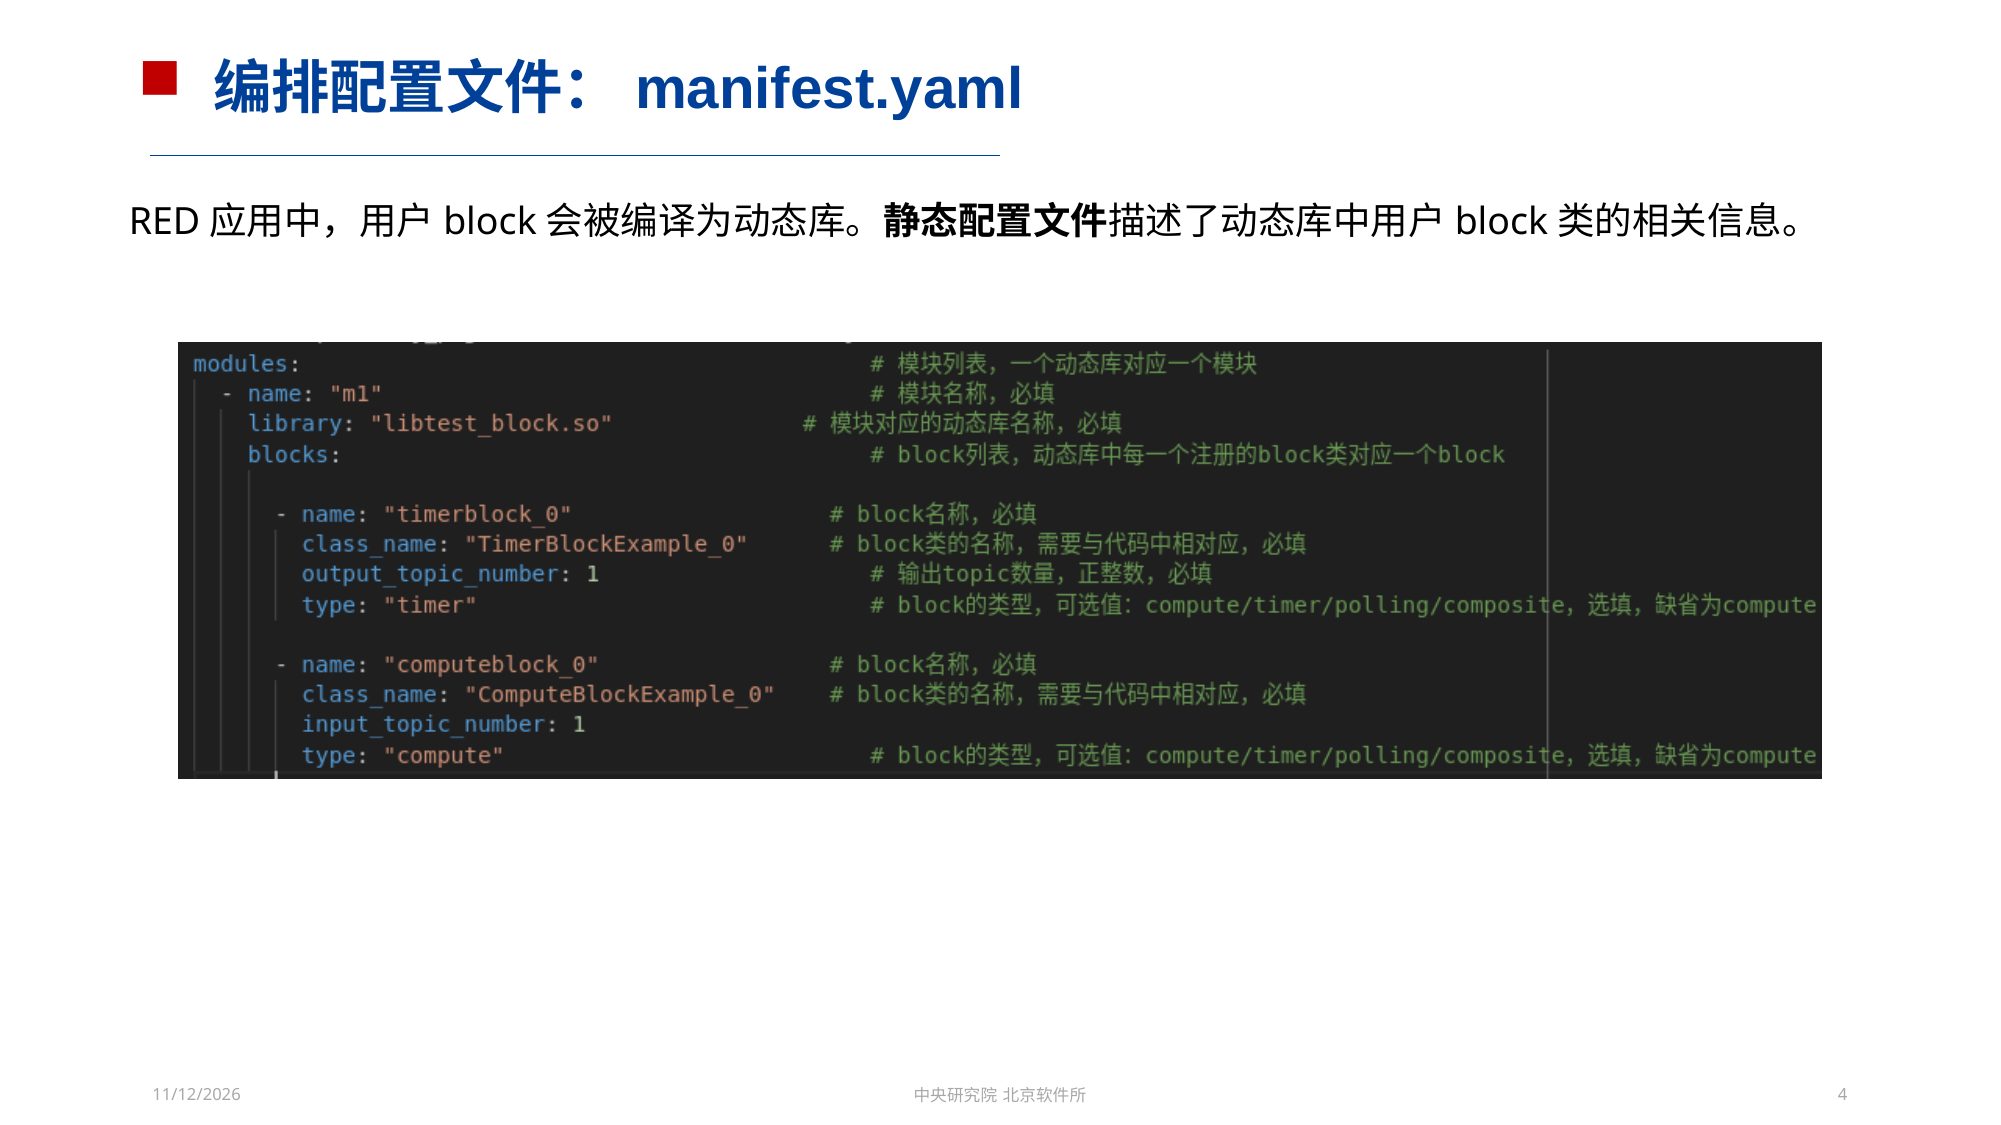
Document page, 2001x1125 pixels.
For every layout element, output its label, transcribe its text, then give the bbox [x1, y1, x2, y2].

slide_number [137, 1065, 588, 1125]
slide_number 4 [1412, 1065, 1863, 1125]
footer 中央研究院 北京软件所 [662, 1065, 1338, 1125]
text_box RED应用中，用户block会被编译为动态库。静态配置文件描述了动态库中用户block类的相关信息。 [114, 189, 1886, 249]
list 编排配置文件：manifest.yaml [123, 50, 1182, 154]
picture [177, 342, 1823, 780]
